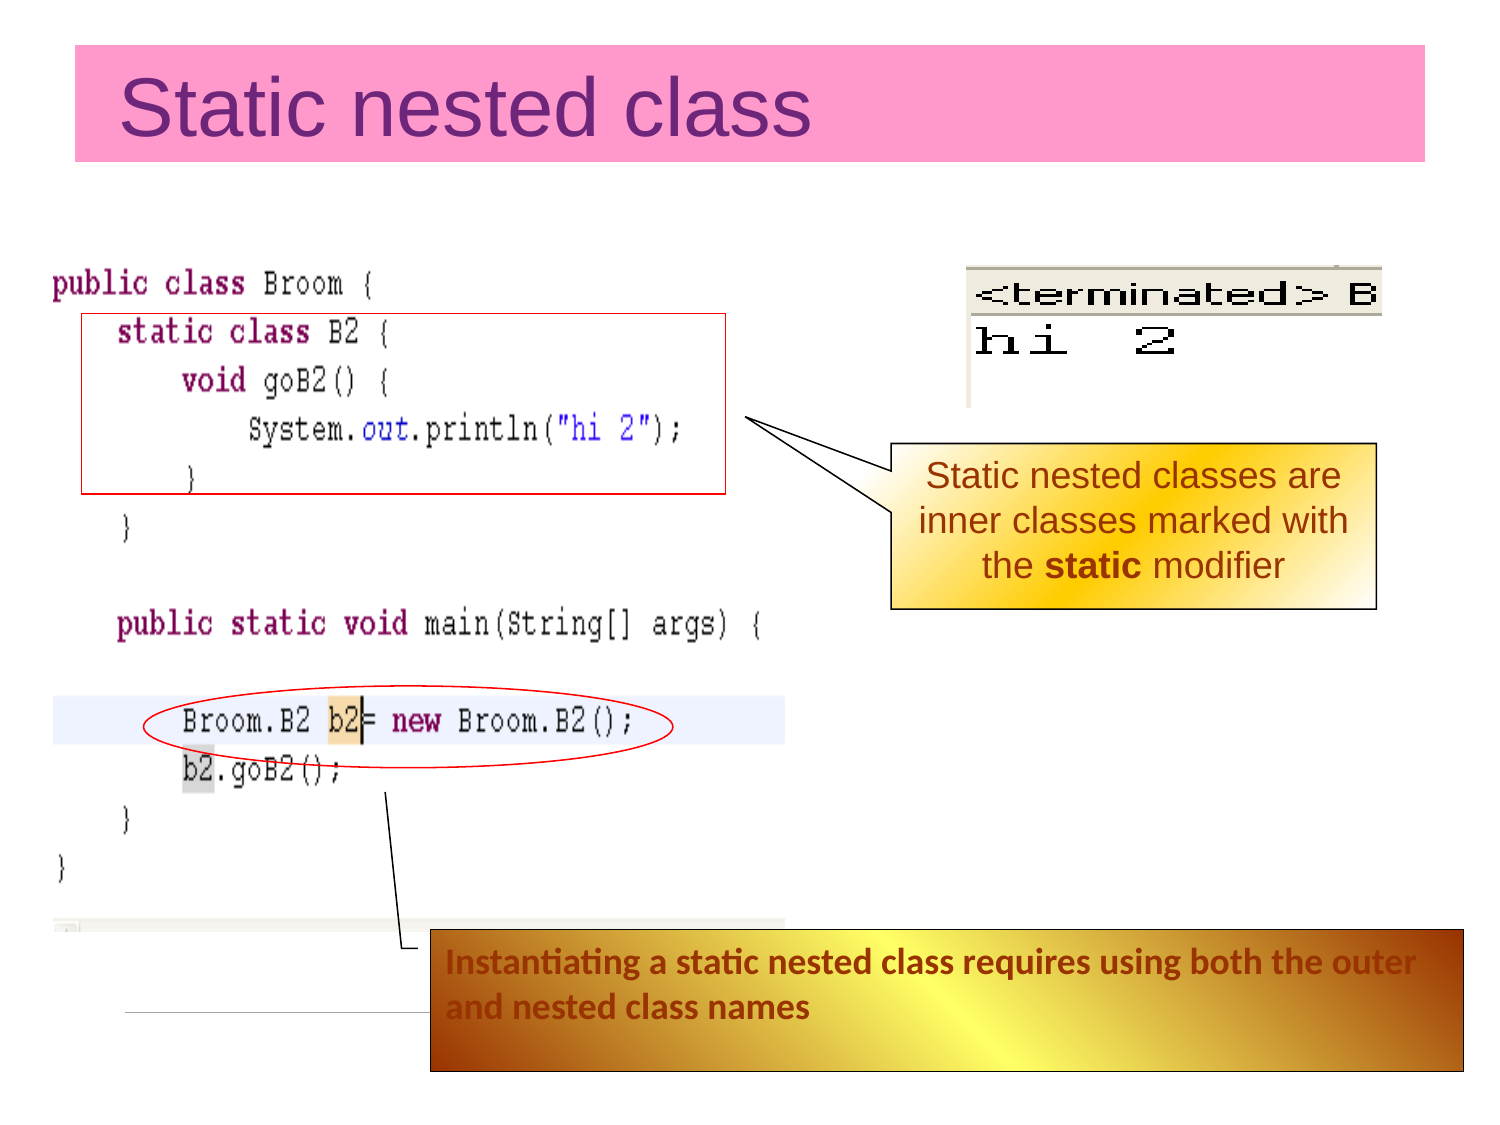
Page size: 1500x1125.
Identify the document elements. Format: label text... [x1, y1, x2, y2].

text_box Static nested classes are inner classes marked with the static modifier [789, 433, 1377, 610]
title Static nested class [75, 45, 1425, 162]
text_box Instantiating a static nested class requires using both the outer and nested class names [430, 929, 1464, 1072]
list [52, 248, 785, 933]
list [966, 265, 1382, 409]
